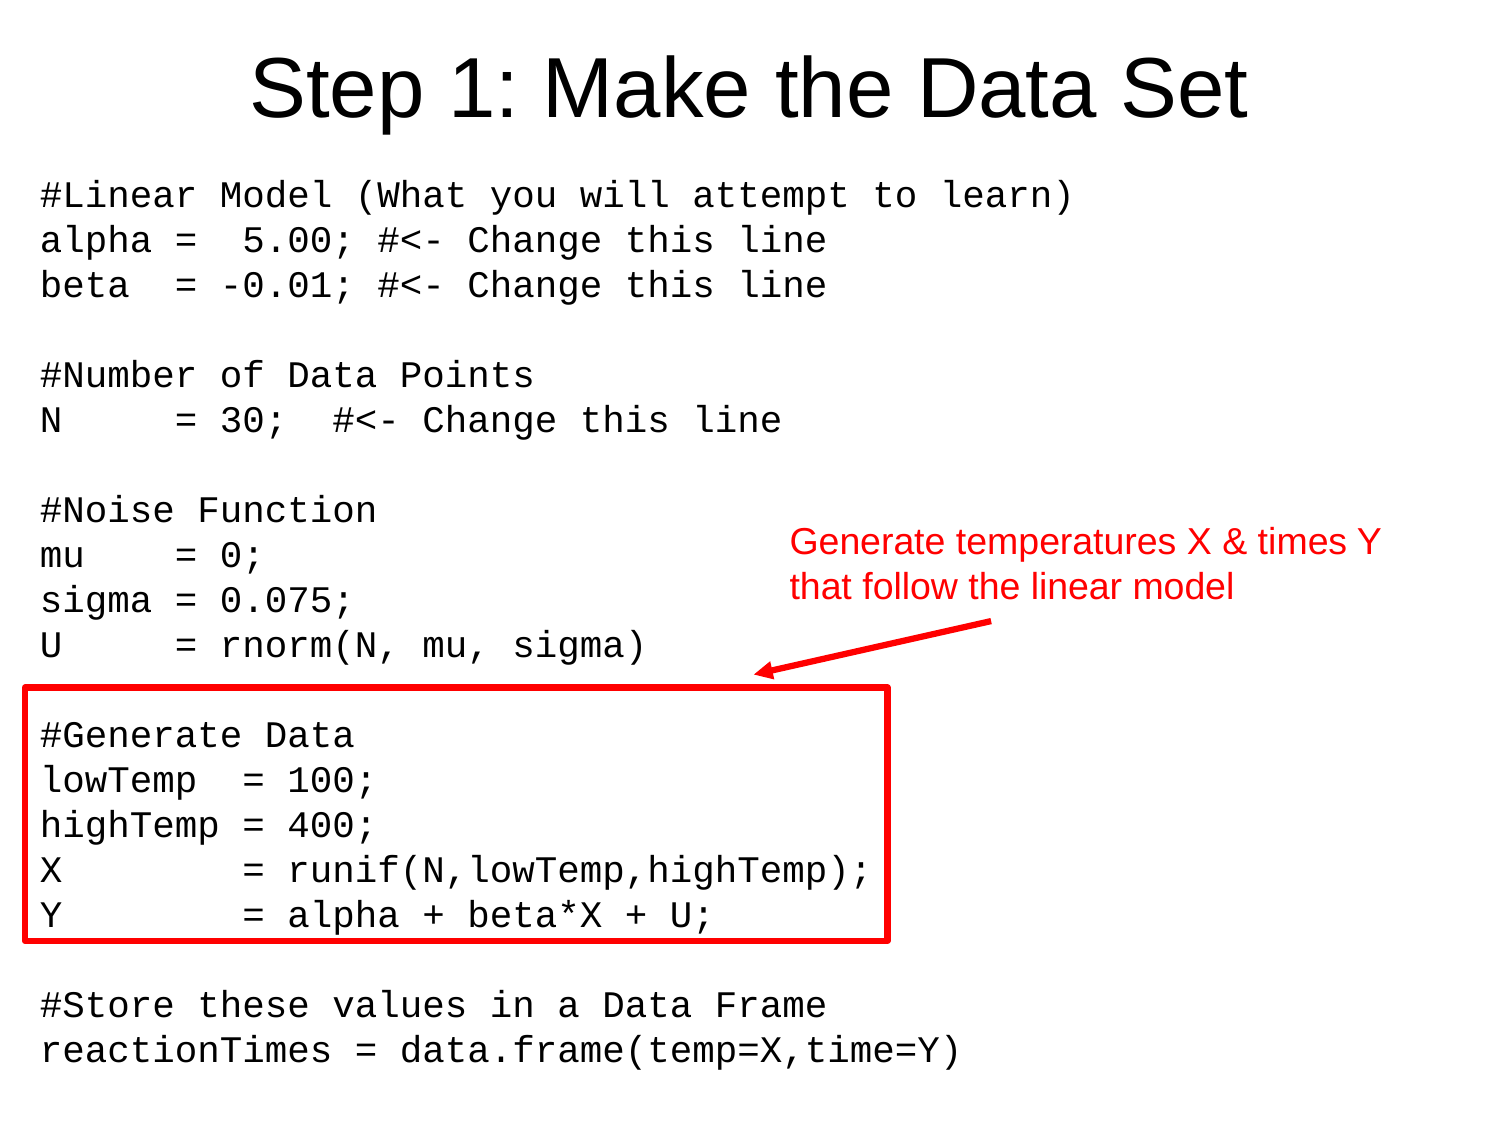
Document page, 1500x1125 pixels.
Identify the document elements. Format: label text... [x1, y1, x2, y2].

text_box #Linear Model (What you will attempt to learn) alpha = 5.00; #<- Change this line beta = -0.01; #<- Change this line #Number of Data Points N = 30; #<- Change this line #Noise Function mu = 0; sigma = 0.075; U = rnorm(N, mu, sigma) #Generate Data lowTemp = 100; highTemp = 400; X = runif(N,lowTemp,highTemp); Y = alpha + beta*X + U; #Store these values in a Data Frame reactionTimes = data.frame(temp=X,time=Y) [24, 162, 1475, 1078]
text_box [753, 509, 1412, 675]
text_box [23, 685, 890, 943]
title Step 1: Make the Data Set [75, 24, 1425, 143]
